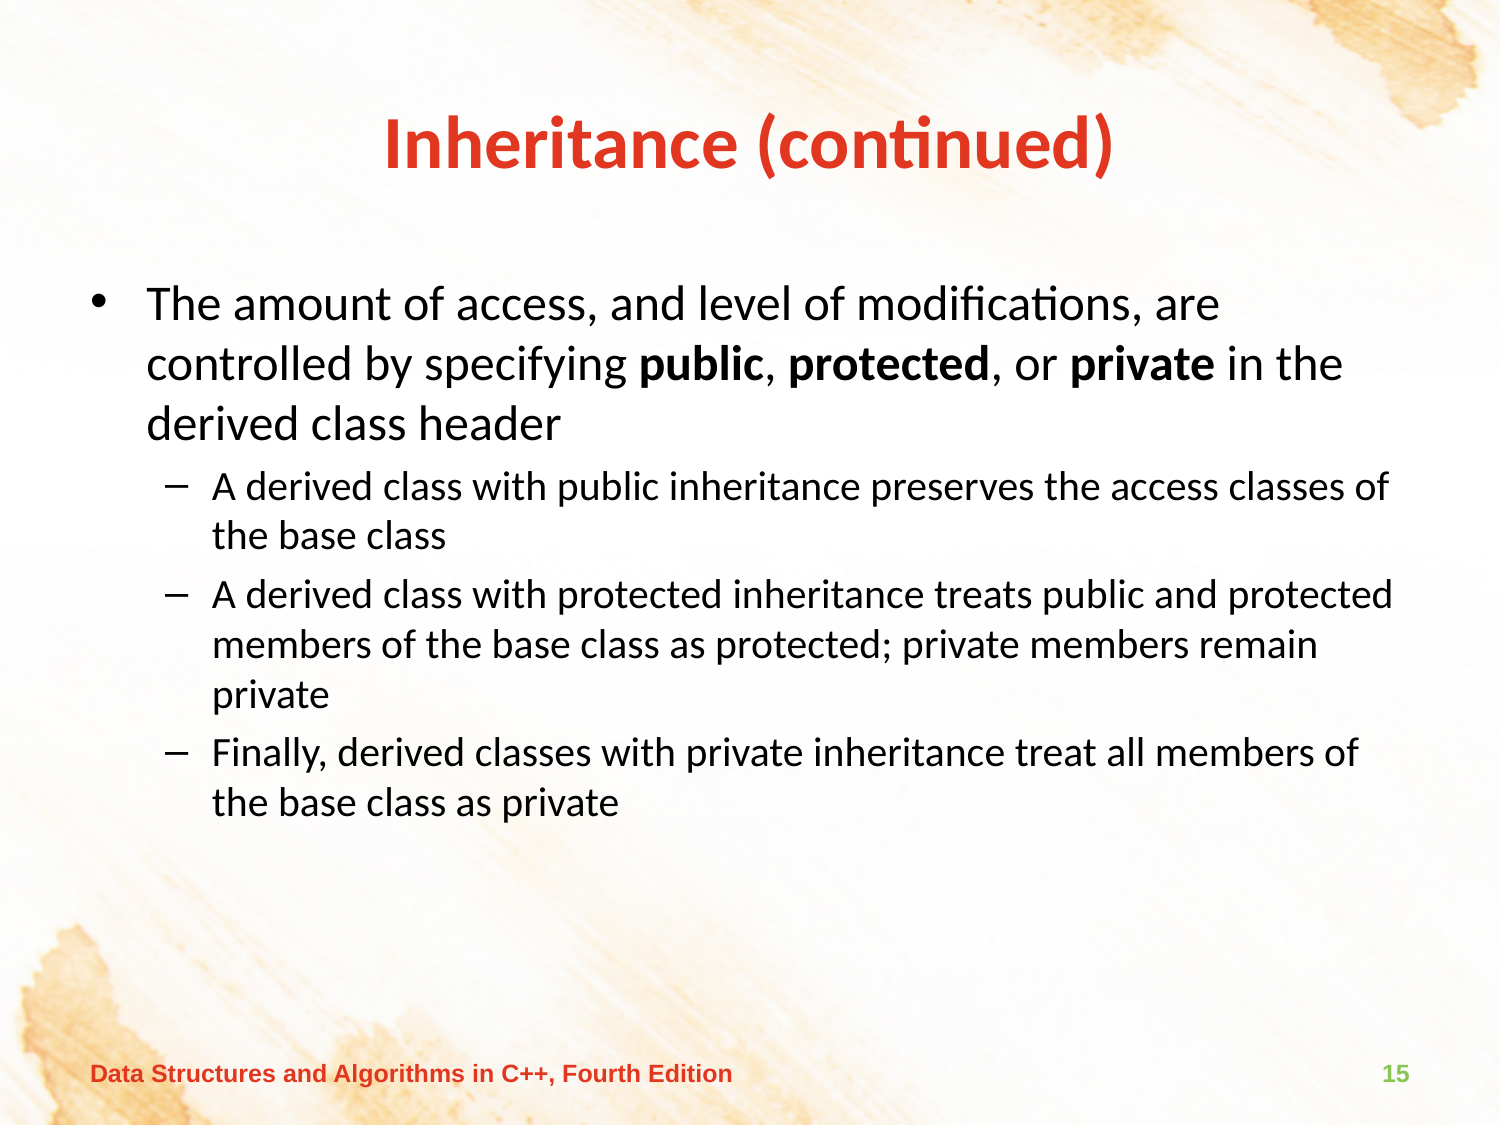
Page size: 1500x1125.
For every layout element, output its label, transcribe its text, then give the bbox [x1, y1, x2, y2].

slide_number 15 [1074, 1042, 1425, 1103]
picture [0, 468, 1500, 1125]
footer Data Structures and Algorithms in C++, Fourth Edition [75, 1042, 988, 1103]
title Inheritance (continued) [74, 44, 1426, 233]
picture [0, 0, 1500, 425]
list The amount of access, and level of modifications, are controlled by specifying public, protected, or private in the derived class header A derived class with public inheritance preserves the access classes of the base class A derived class with protected inheritance treats public and protected members of the base class as protected; private members remain private Finally, derived classes with private inheritance treat all members of the base class as private [74, 262, 1426, 1006]
